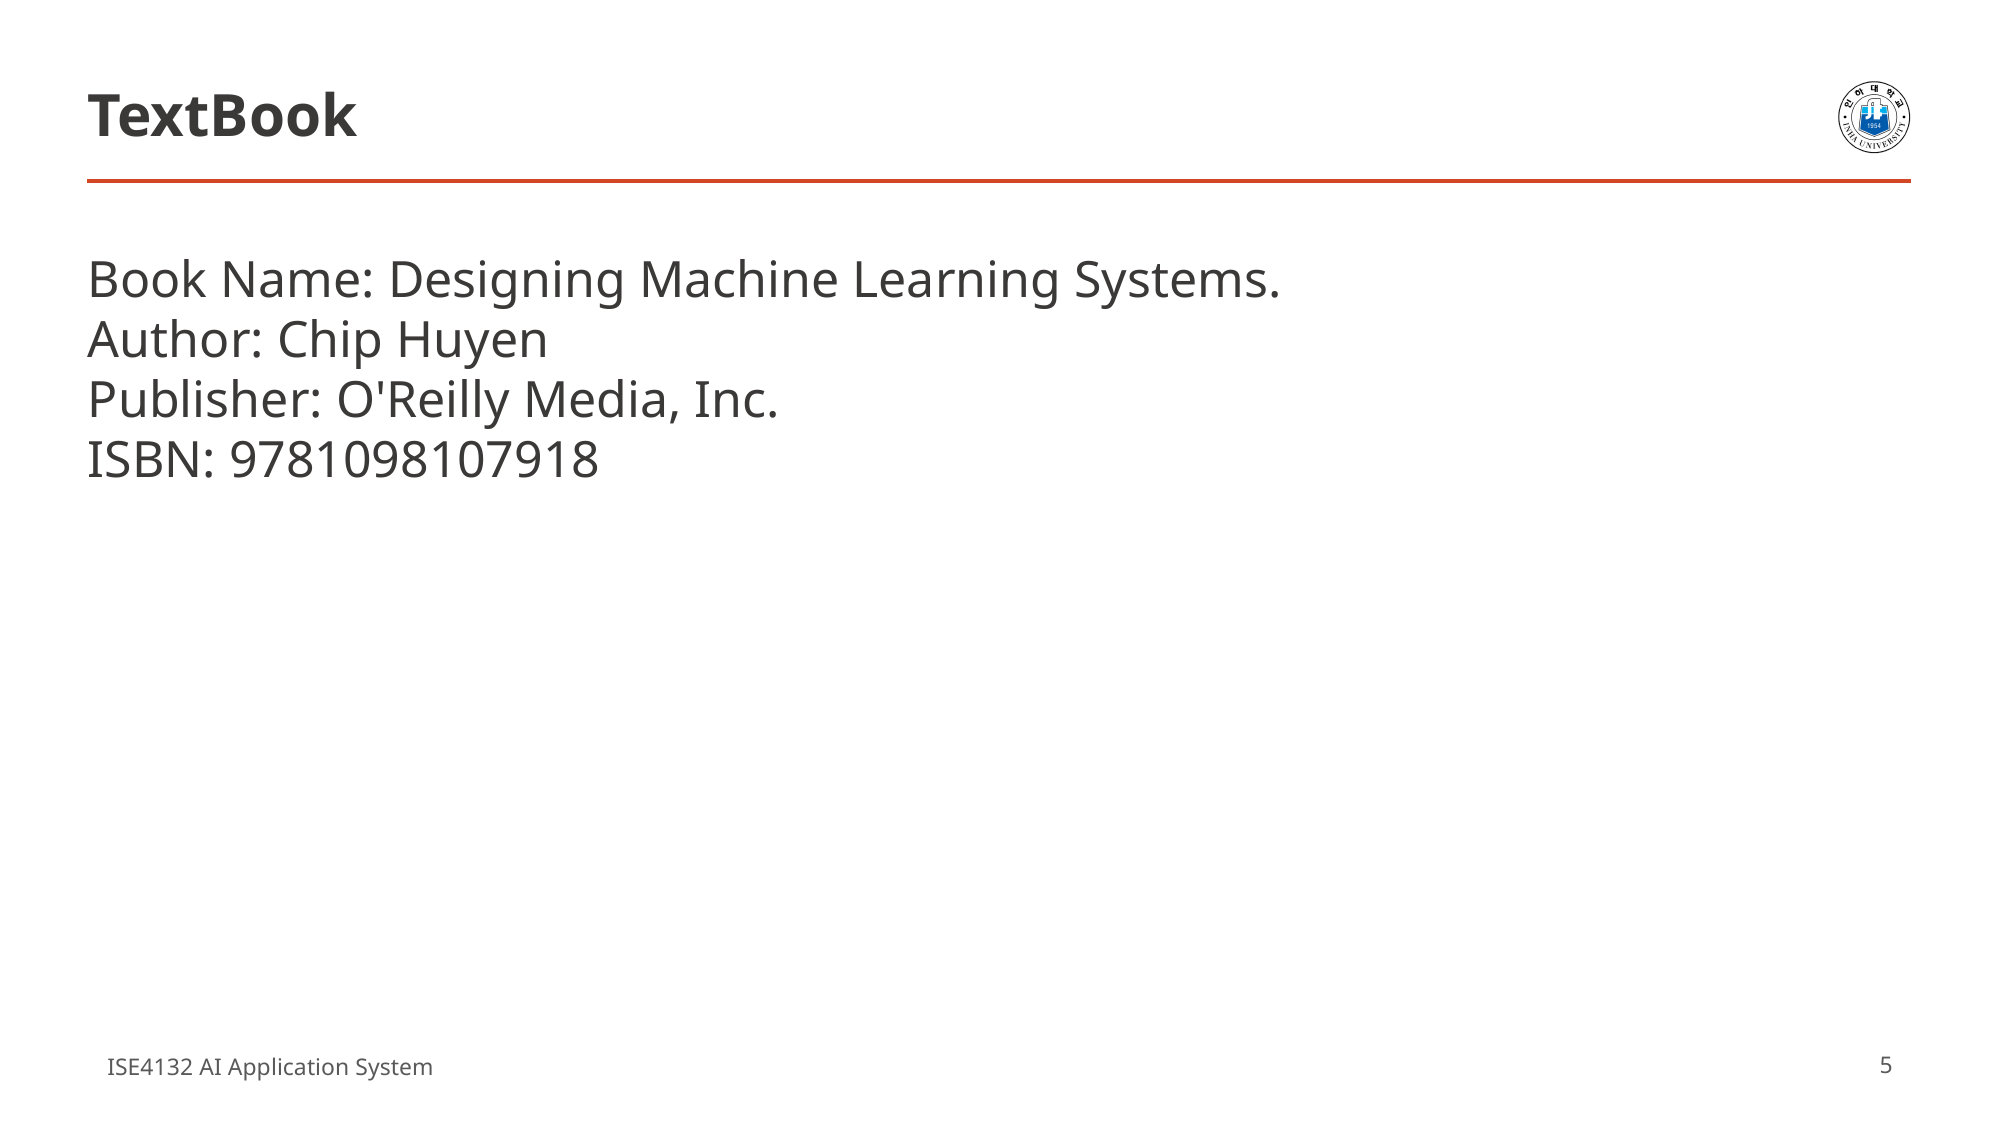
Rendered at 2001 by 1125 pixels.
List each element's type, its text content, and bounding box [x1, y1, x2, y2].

picture [1836, 79, 1912, 155]
slide_number 5 [1370, 1054, 1908, 1078]
footer ISE4132 AI Application System [92, 1054, 568, 1078]
list Book Name: Designing Machine Learning Systems. Author: Chip Huyen Publisher: O'Reilly Media, Inc. ISBN: 9781098107918 [72, 239, 1912, 995]
title TextBook [72, 70, 1912, 163]
